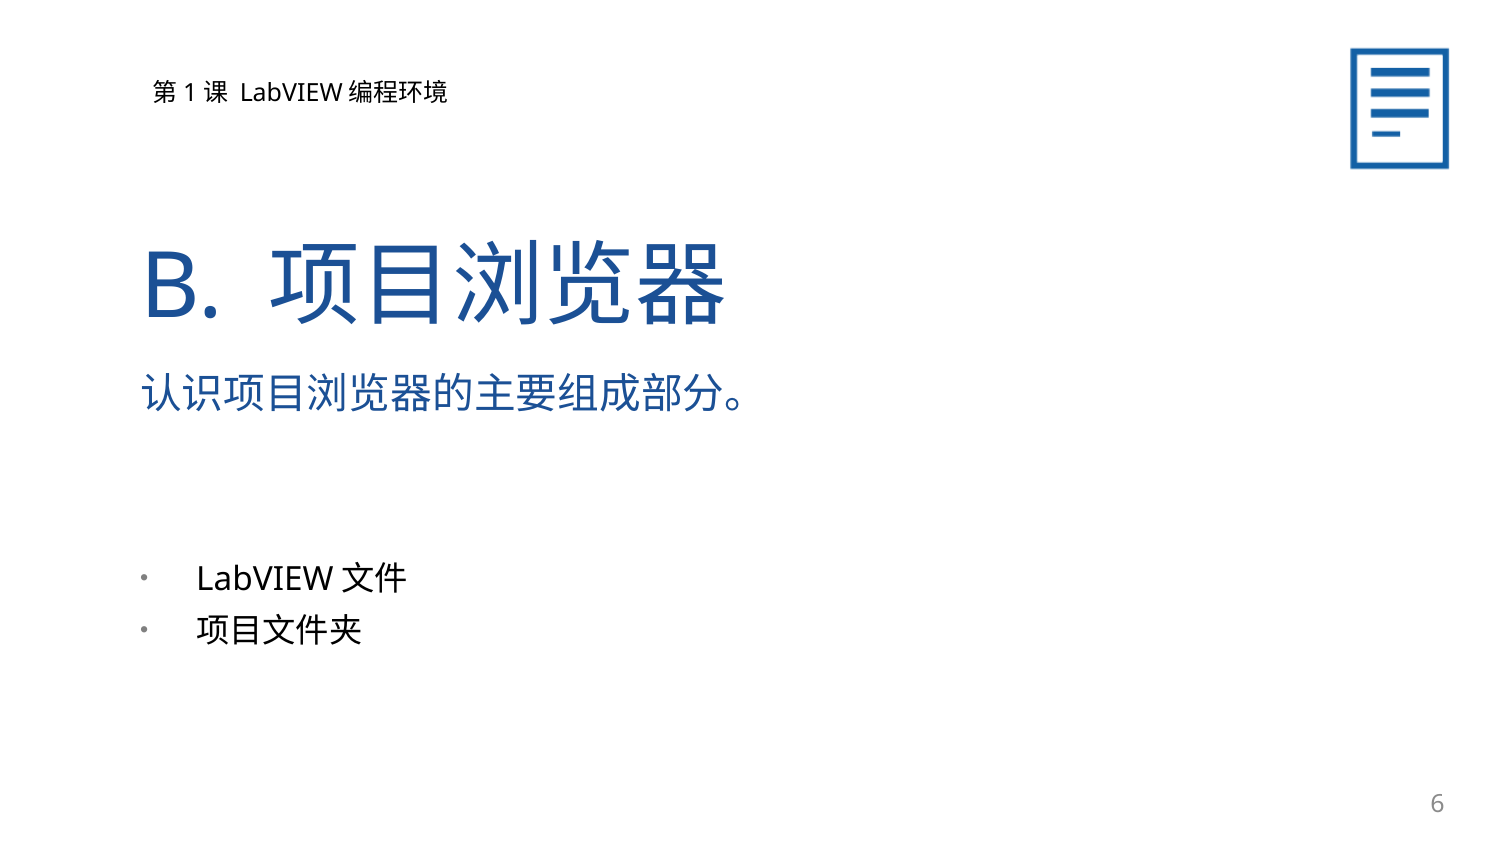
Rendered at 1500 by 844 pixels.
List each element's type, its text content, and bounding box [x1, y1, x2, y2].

picture [1323, 23, 1474, 212]
list LabVIEW文件 项目文件夹 [125, 549, 675, 747]
slide_number 6 [1400, 782, 1475, 828]
list 认识项目浏览器的主要组成部分。 [125, 359, 1275, 494]
list B. 项目浏览器 [125, 109, 1278, 344]
